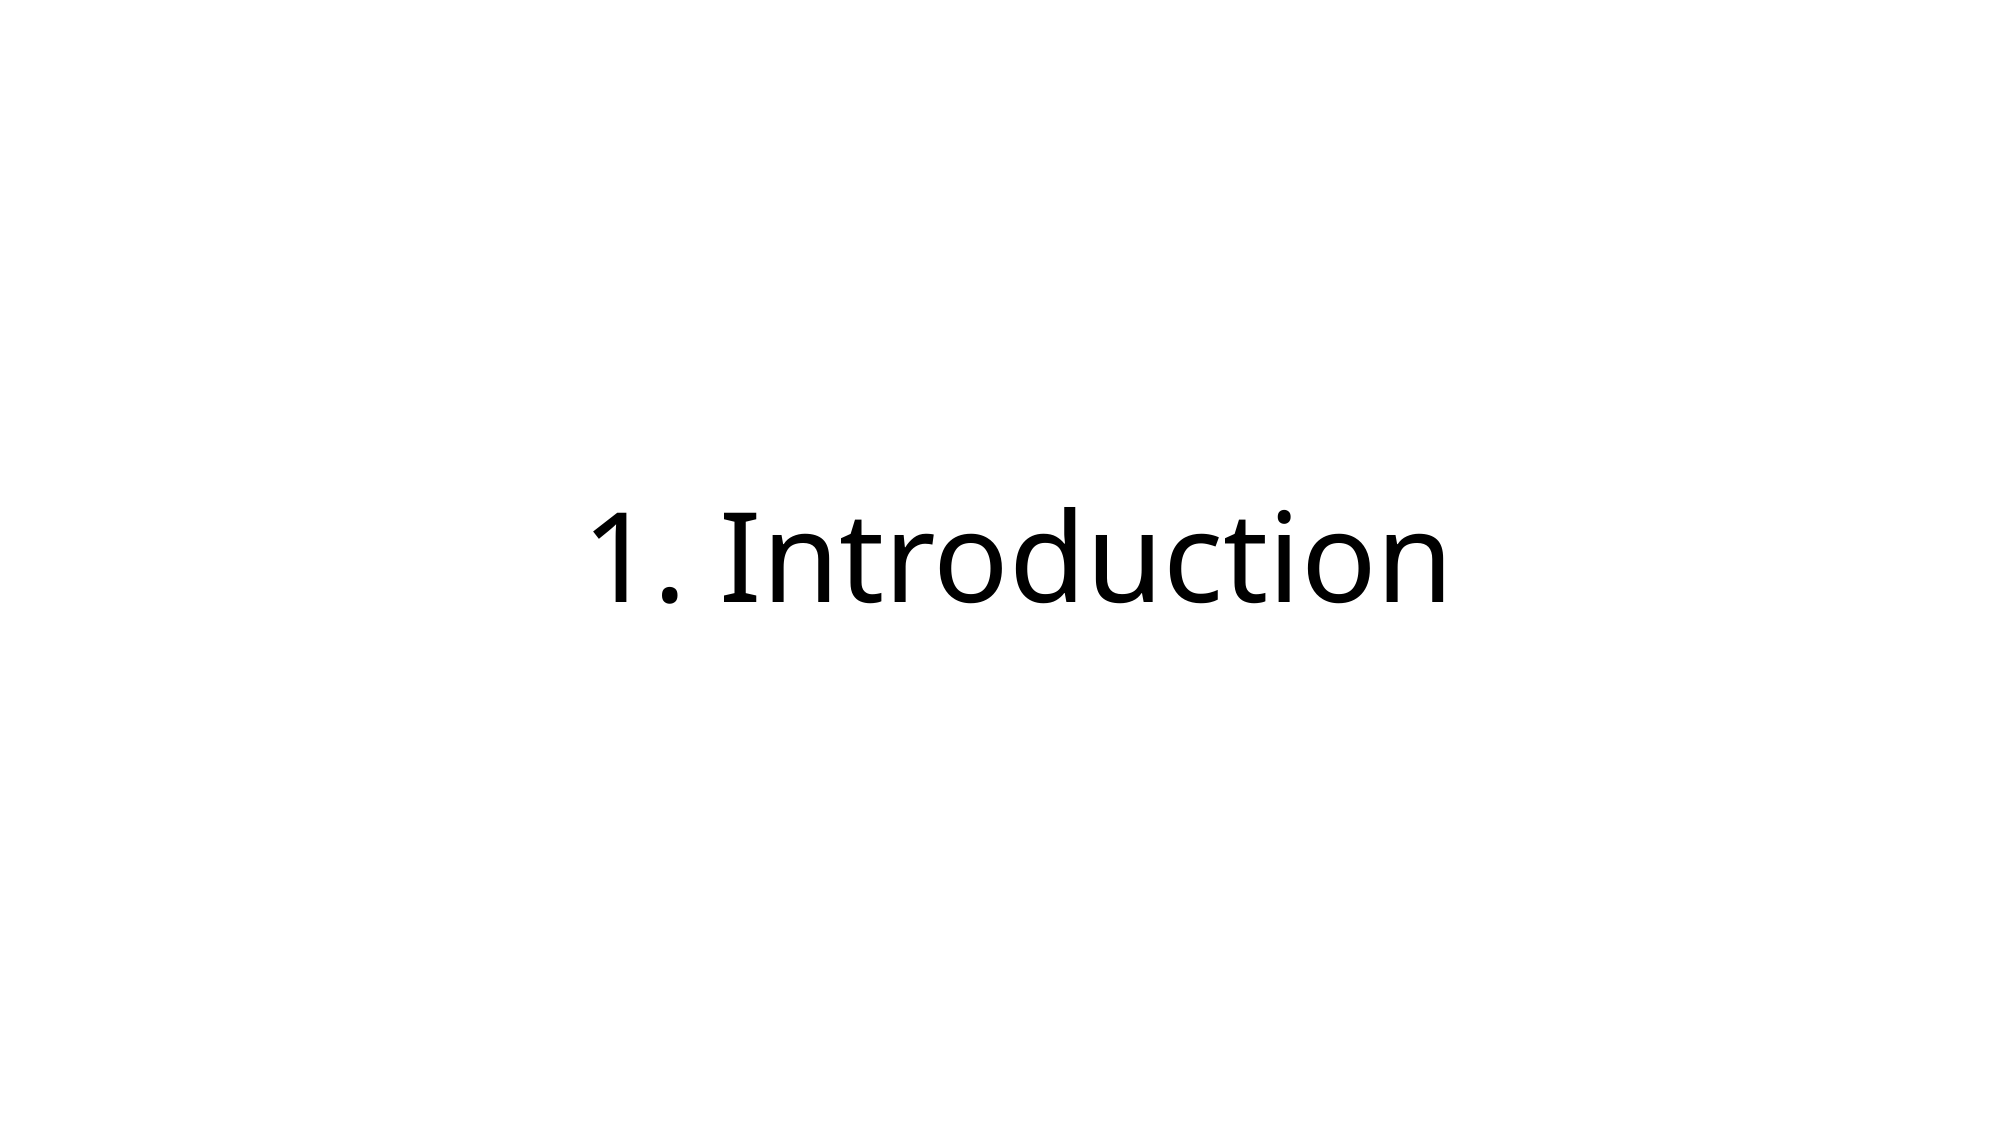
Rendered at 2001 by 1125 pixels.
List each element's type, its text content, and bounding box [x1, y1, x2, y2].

title 1. Introduction [567, 453, 1544, 672]
